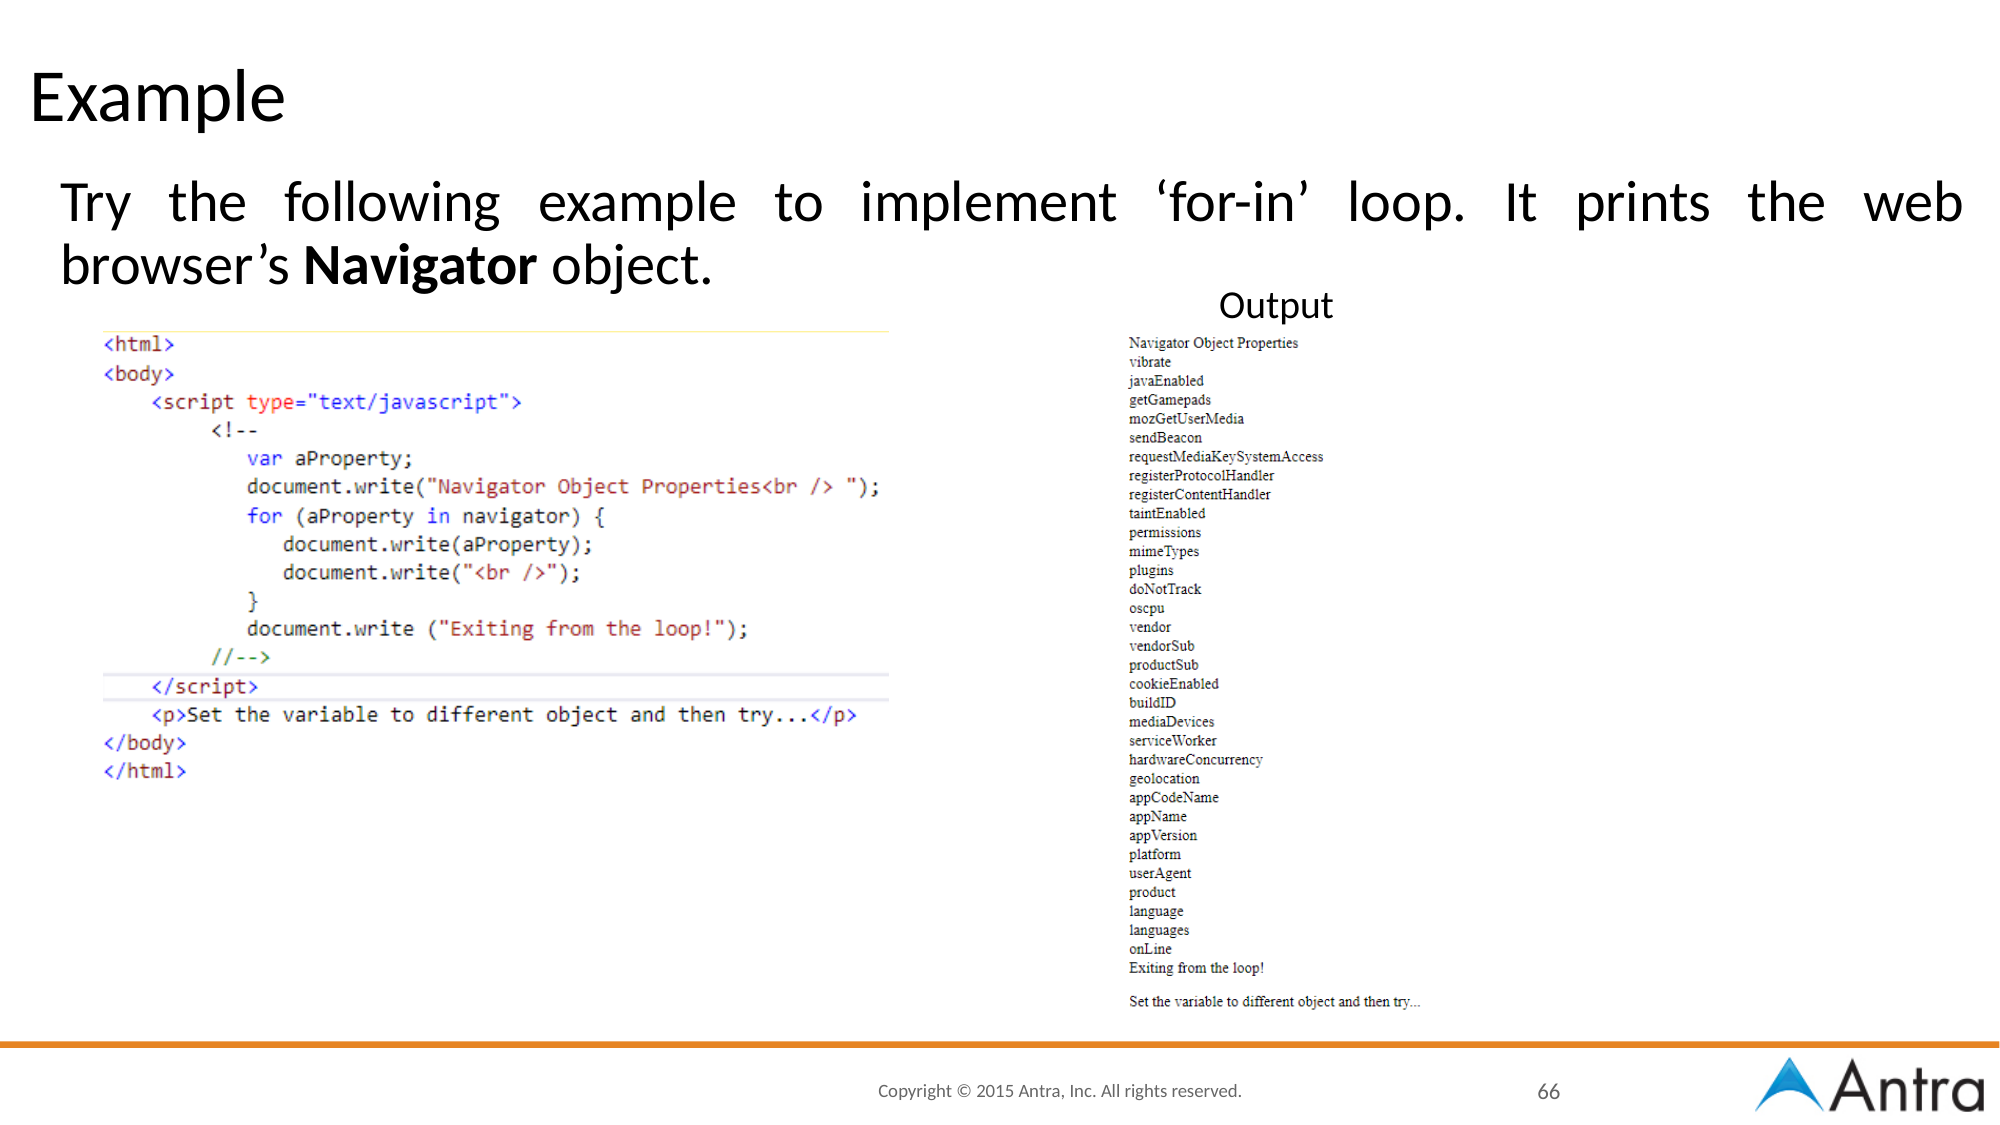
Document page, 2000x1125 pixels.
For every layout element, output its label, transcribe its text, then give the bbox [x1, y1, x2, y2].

title Example [29, 38, 1855, 136]
list Try the following example to implement ‘for-in’ loop. It prints the web browser’s Navigator object. [60, 171, 1966, 822]
picture [103, 331, 889, 787]
text_box Output [1219, 284, 1370, 329]
slide_number 66 [1498, 1075, 1561, 1106]
picture [1744, 1048, 1994, 1122]
picture [1125, 331, 1427, 1018]
